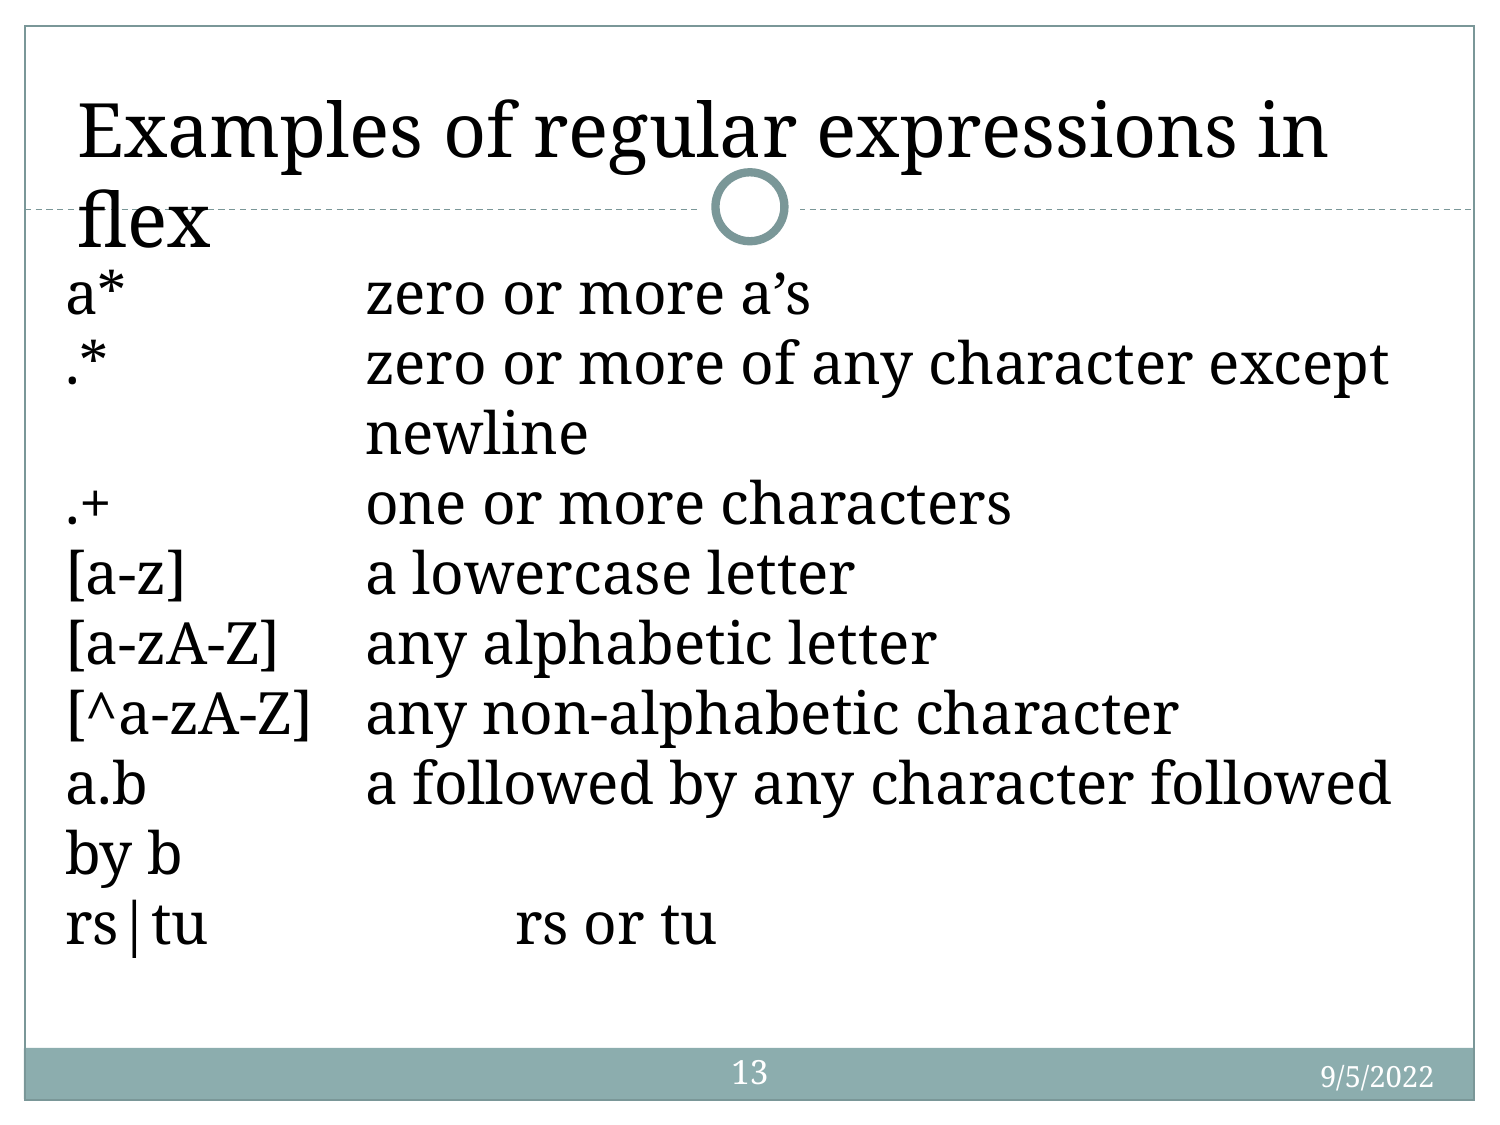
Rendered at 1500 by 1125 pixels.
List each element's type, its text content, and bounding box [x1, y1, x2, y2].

text_box Examples of regular expressions in flex [62, 74, 1425, 270]
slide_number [950, 1050, 1450, 1111]
slide_number ‹#› [699, 1037, 800, 1110]
text_box a* zero or more a’s .* zero or more of any character except newline .+ one or more characters [a-z] a lowercase letter [a-zA-Z] any alphabetic letter [^a-zA-Z] any non-alphabetic character a.b a followed by any character followed by b rs|tu rs or tu [49, 248, 1475, 964]
